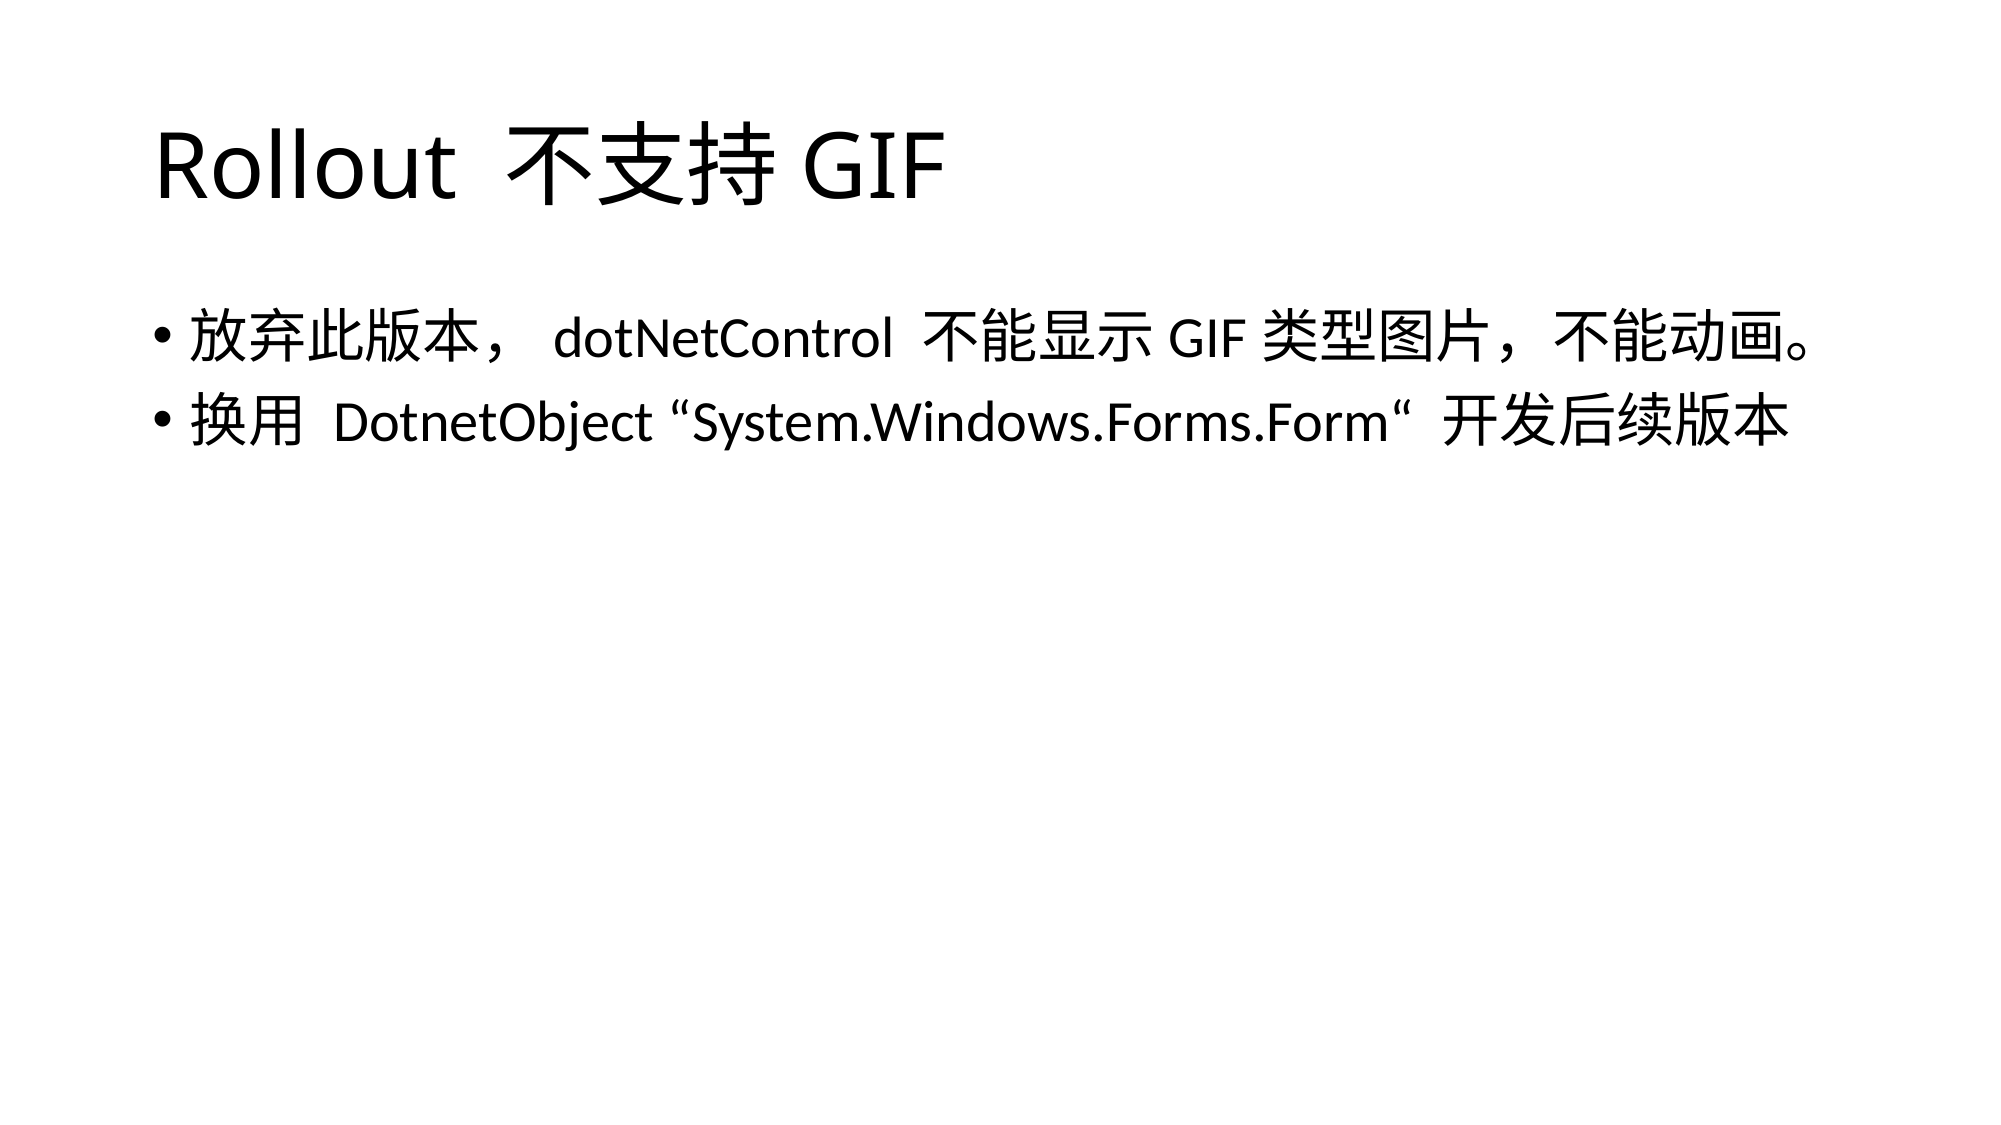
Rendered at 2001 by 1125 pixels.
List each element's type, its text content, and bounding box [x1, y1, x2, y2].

list 放弃此版本，dotNetControl 不能显示GIF类型图片，不能动画。 换用 DotnetObject “System.Windows.Forms.Form“ 开发后续版本 [137, 299, 1863, 1014]
title Rollout 不支持GIF [137, 59, 1863, 278]
